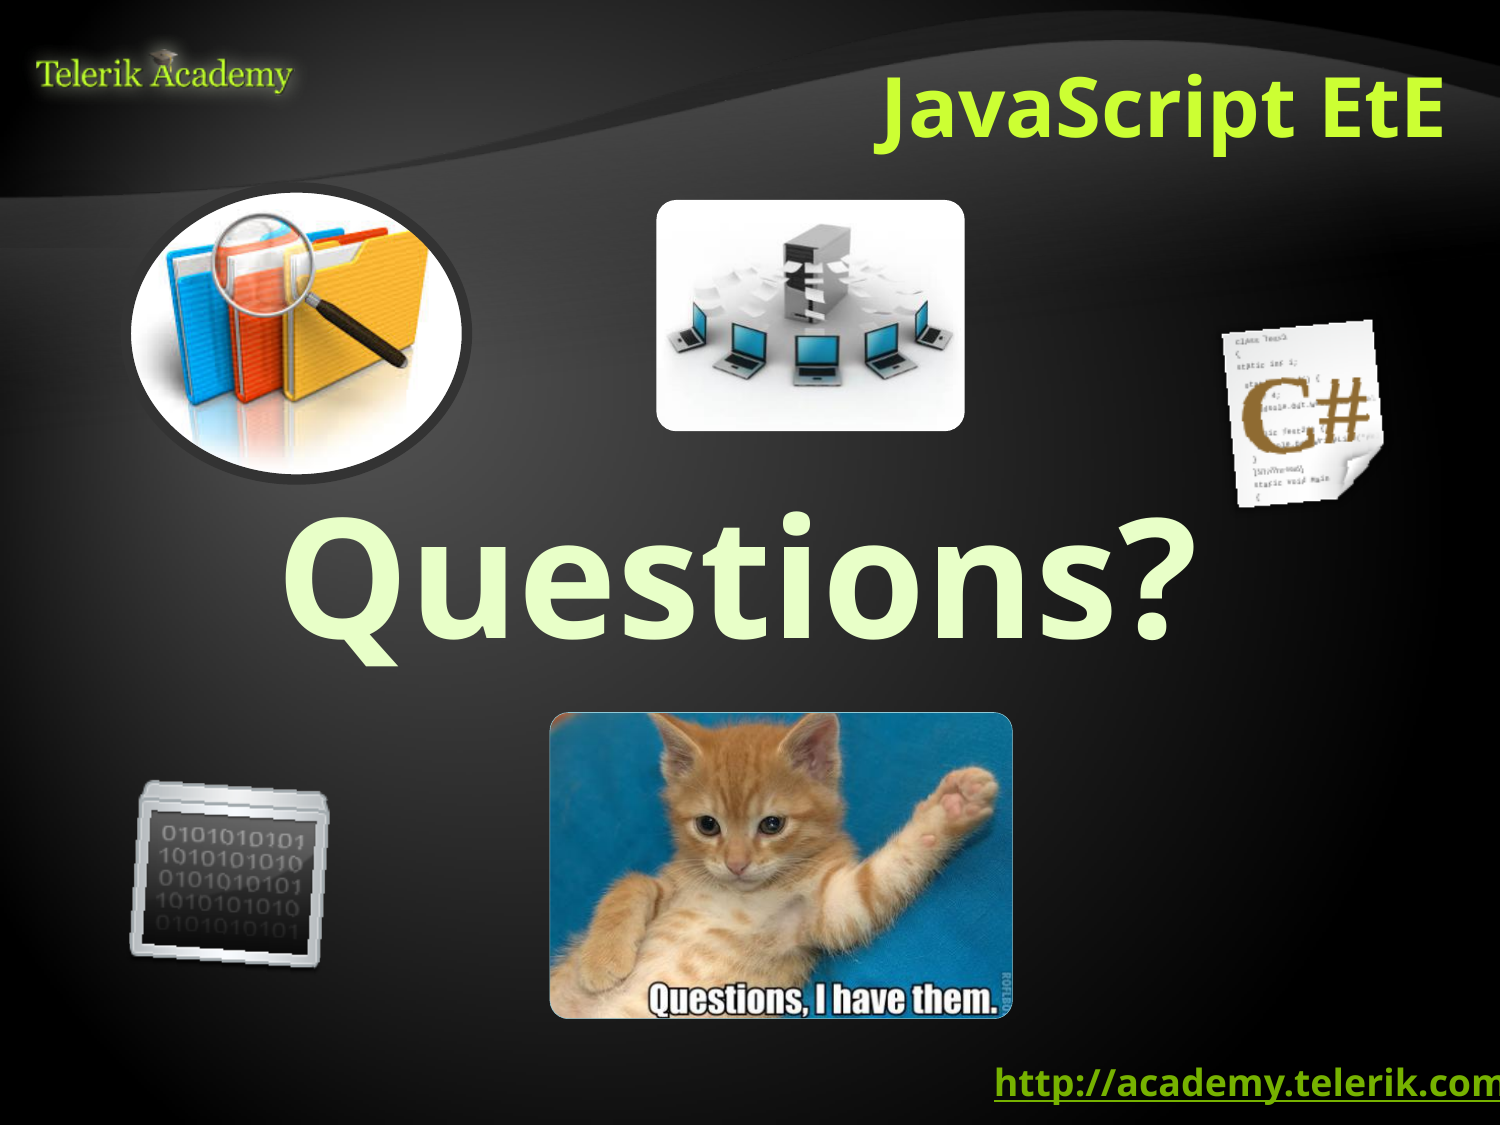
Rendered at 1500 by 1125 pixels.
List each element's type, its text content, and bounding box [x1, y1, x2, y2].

title JavaScript EtE [300, 37, 1463, 188]
picture [0, 0, 1500, 1125]
text_box http://academy.telerik.com [979, 1051, 1500, 1118]
